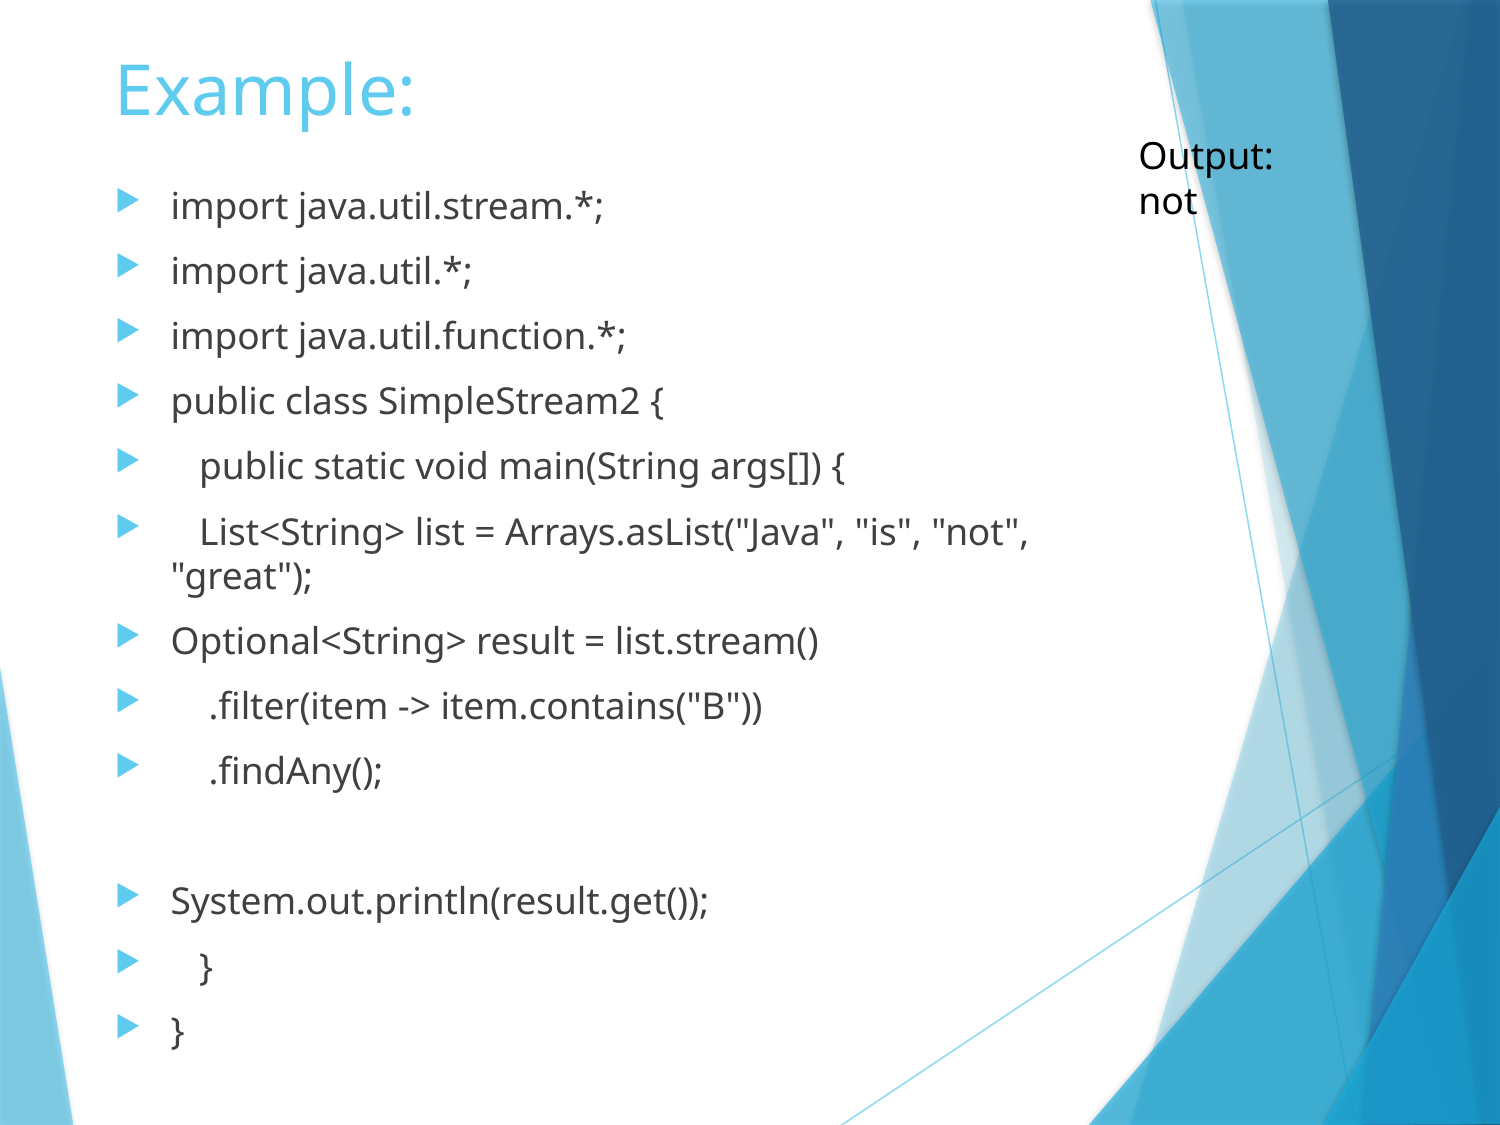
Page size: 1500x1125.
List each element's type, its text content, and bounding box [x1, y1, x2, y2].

text_box Output: not [1123, 124, 1289, 230]
list import java.util.stream.*; import java.util.*; import java.util.function.*; public class SimpleStream2 { public static void main(String args[]) { List<String> list = Arrays.asList("Java", "is", "not", "great"); Optional<String> result = list.stream() .filter(item -> item.contains("B")) .findAny(); System.out.println(result.get()); } } [99, 174, 1142, 1063]
title Example: [99, 37, 1142, 138]
